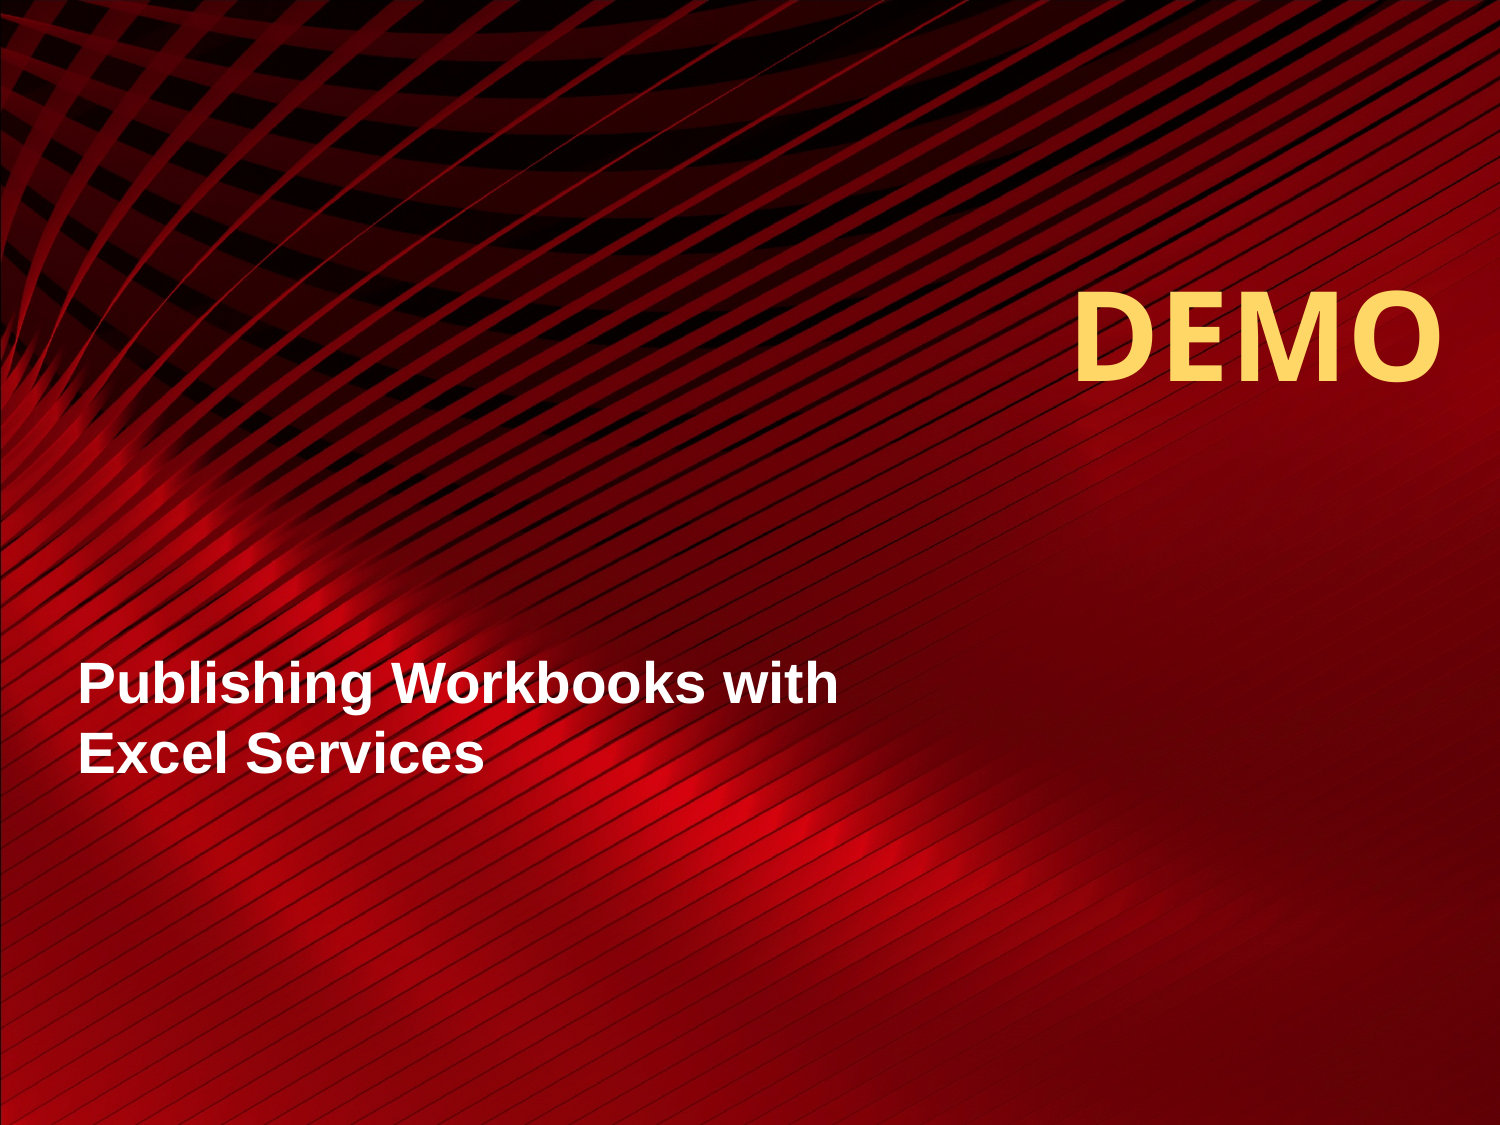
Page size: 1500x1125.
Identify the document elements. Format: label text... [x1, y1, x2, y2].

picture [0, 0, 1500, 1125]
title DEMO [50, 262, 1463, 400]
list Publishing Workbooks with Excel Services [62, 637, 1213, 813]
